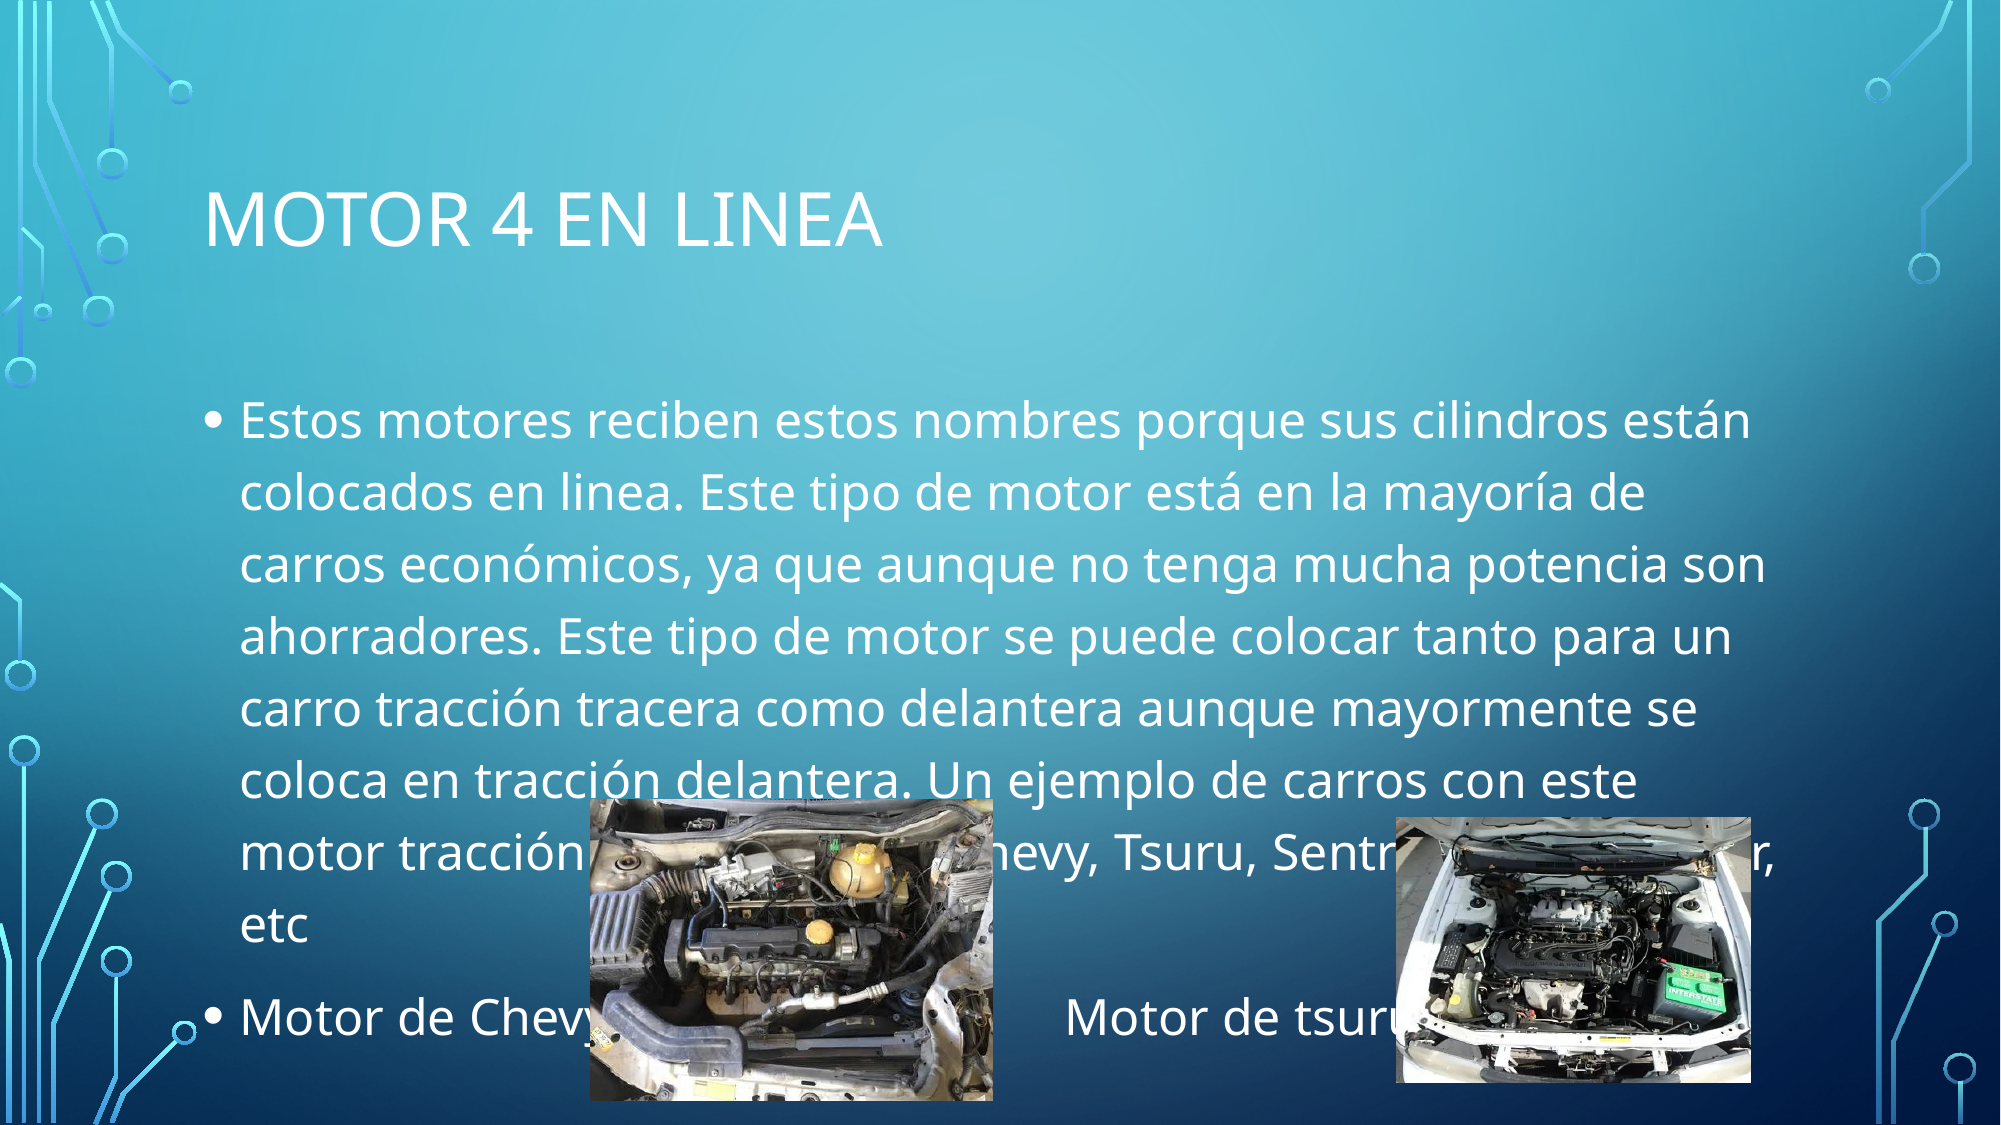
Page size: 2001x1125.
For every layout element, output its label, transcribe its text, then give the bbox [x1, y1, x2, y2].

picture [1396, 816, 1751, 1083]
picture [590, 798, 993, 1101]
title Motor 4 en linea [187, 101, 1813, 344]
list Estos motores reciben estos nombres porque sus cilindros están colocados en linea. Este tipo de motor está en la mayoría de carros económicos, ya que aunque no tenga mucha potencia son ahorradores. Este tipo de motor se puede colocar tanto para un carro tracción tracera como delantera aunque mayormente se coloca en tracción delantera. Un ejemplo de carros con este motor tracción delantera son: Chevy, Tsuru, Sentra, Jetta, Cavalier, etc Motor de Chevy: Motor de tsuru: [187, 369, 1813, 950]
